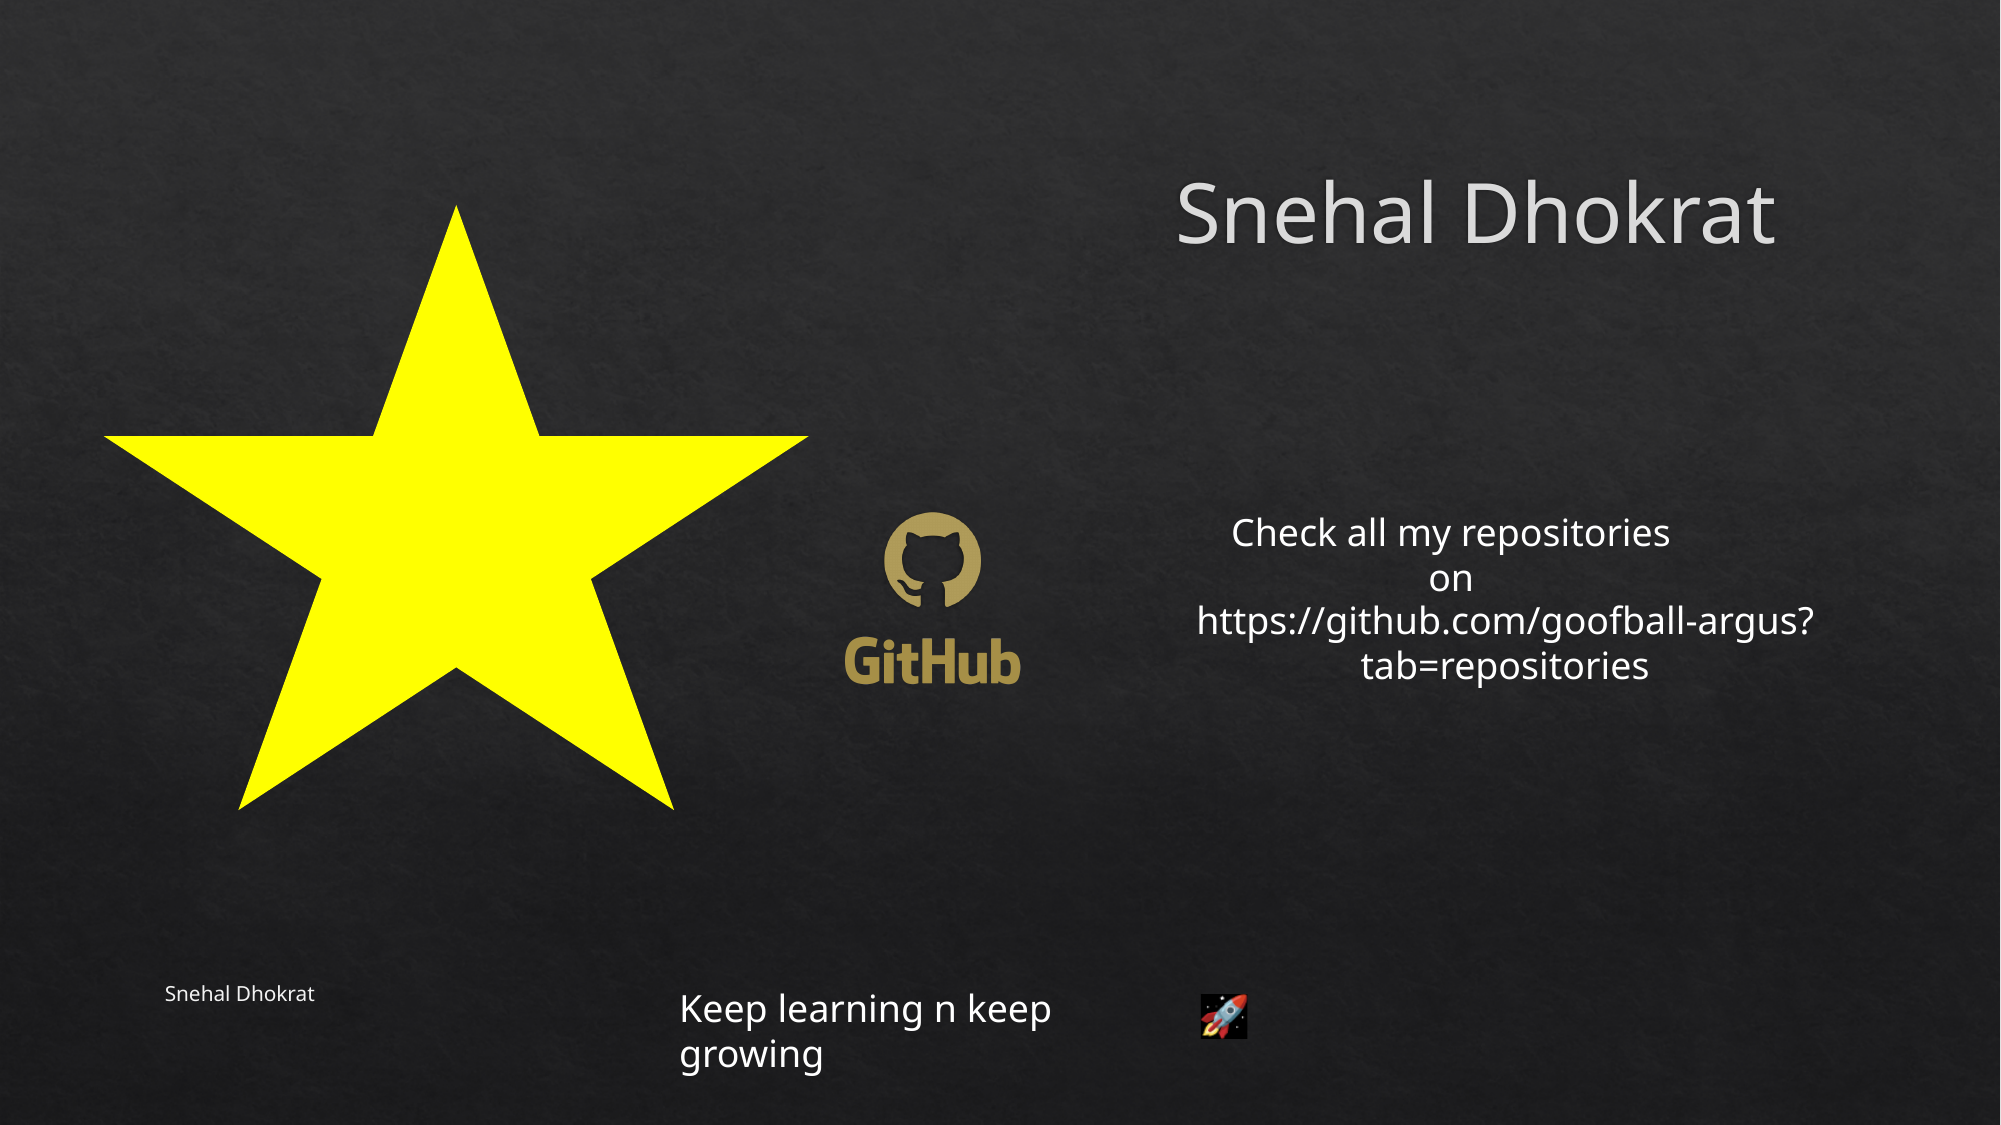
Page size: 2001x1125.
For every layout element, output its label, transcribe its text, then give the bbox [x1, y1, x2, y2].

text_box https://github.com/goofball-argus?tab=repositories [1056, 589, 1955, 695]
text_box [102, 203, 810, 812]
picture [1200, 993, 1248, 1039]
footer Snehal Dhokrat [149, 965, 1245, 1025]
title Snehal Dhokrat [1027, 142, 1926, 277]
text_box Keep learning n keep growing [664, 1025, 1201, 1083]
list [882, 509, 983, 611]
text_box Check all my repositories on [1191, 501, 1712, 607]
picture [831, 619, 1035, 704]
